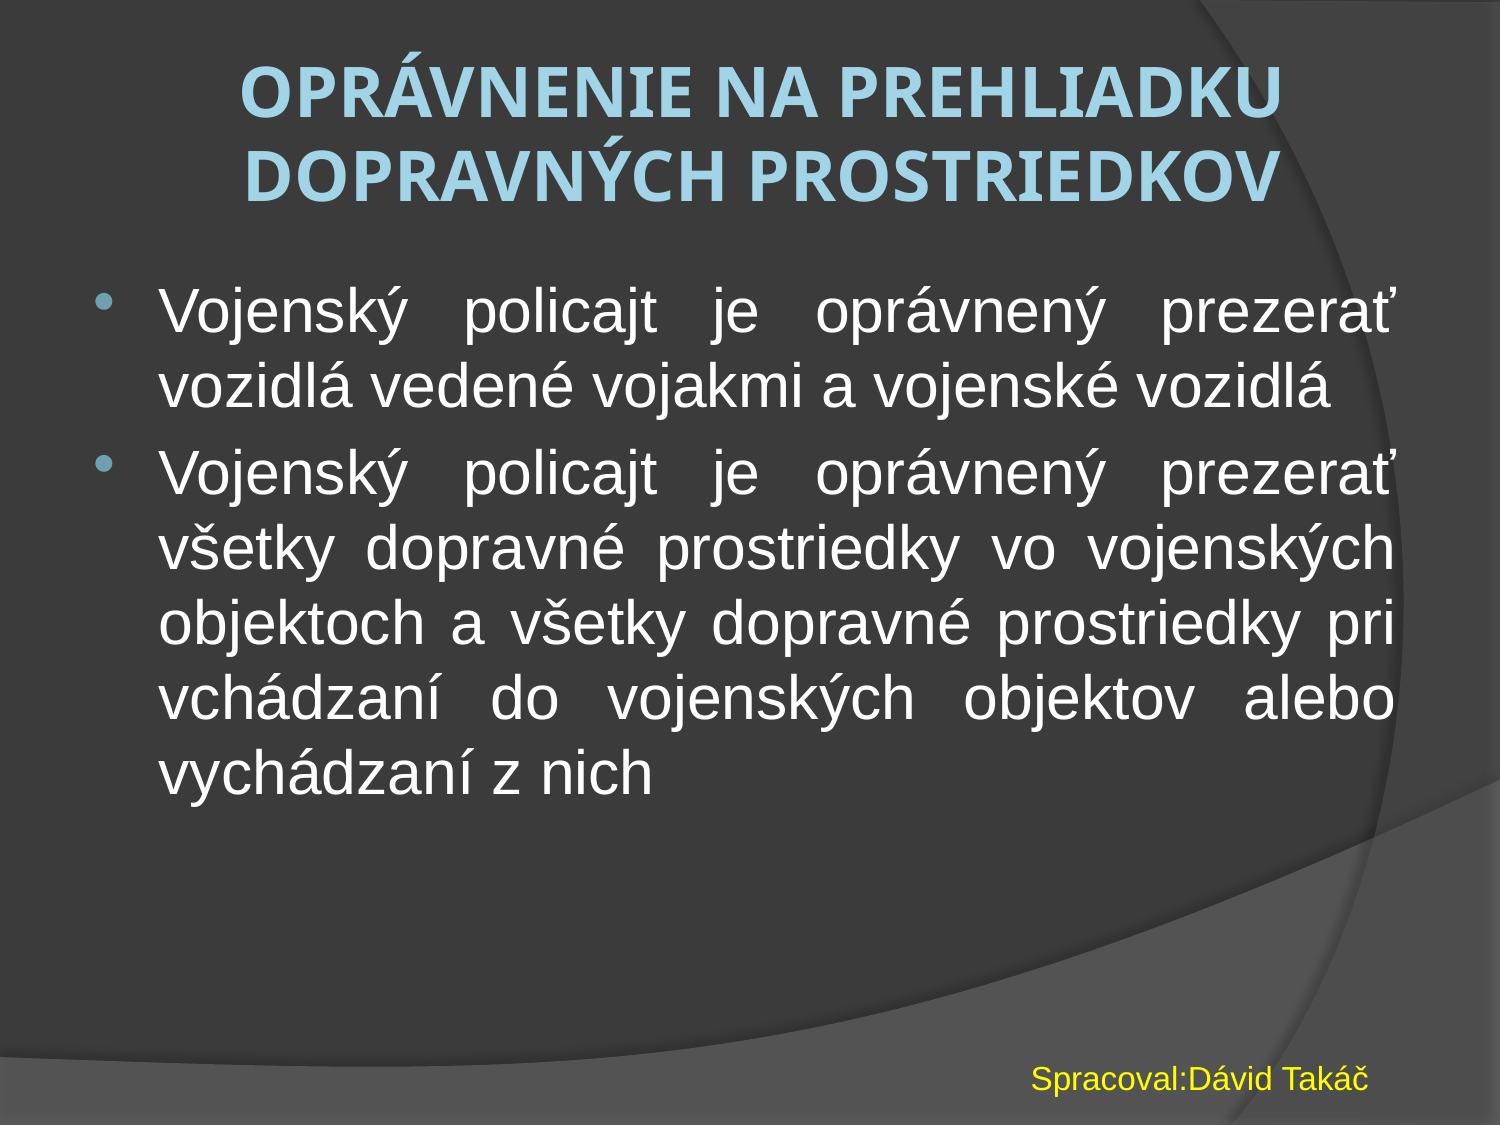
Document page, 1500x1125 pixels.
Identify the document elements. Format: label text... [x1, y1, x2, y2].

text_box Spracoval:Dávid Takáč [962, 1037, 1438, 1098]
list Vojenský policajt je oprávnený prezerať vozidlá vedené vojakmi a vojenské vozidlá Vojenský policajt je oprávnený prezerať všetky dopravné prostriedky vo vojenských objektoch a všetky dopravné prostriedky pri vchádzaní do vojenských objektov alebo vychádzaní z nich [75, 262, 1413, 1005]
title Oprávnenie na prehliadku dopravných prostriedkov [150, 37, 1375, 225]
